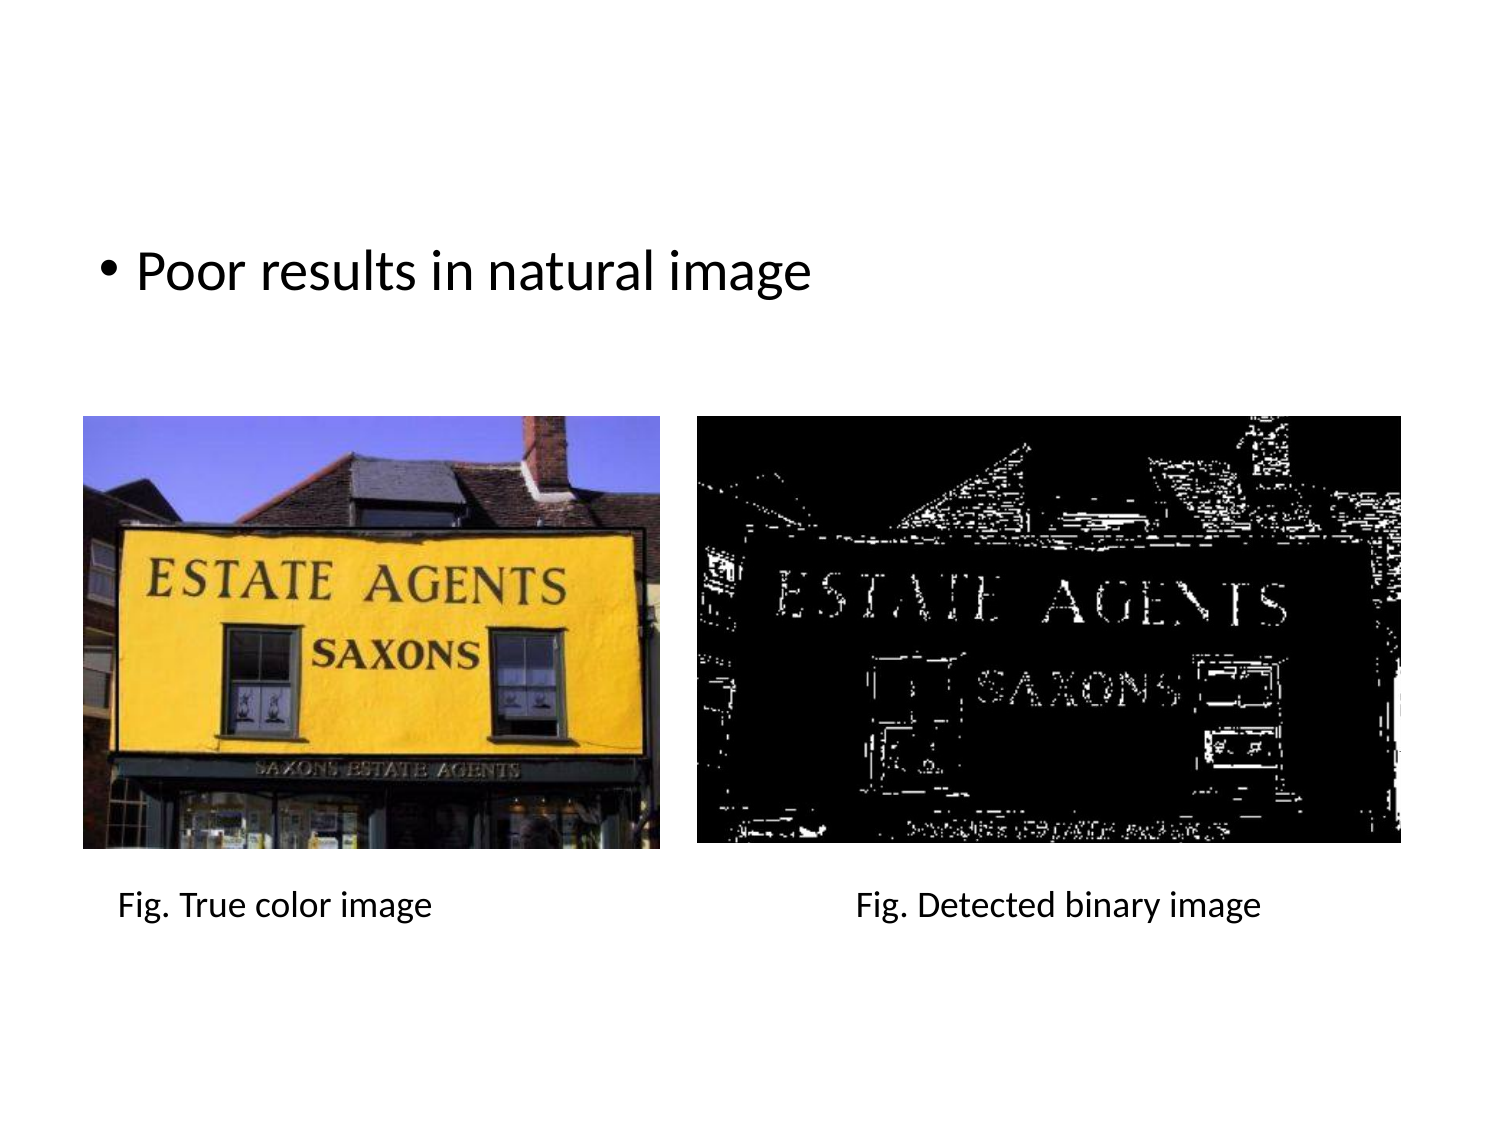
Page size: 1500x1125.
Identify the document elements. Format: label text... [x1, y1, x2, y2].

picture [83, 416, 661, 849]
list Poor results in natural image [83, 232, 1374, 328]
text_box Fig. Detected binary image [841, 873, 1300, 933]
picture [697, 416, 1401, 843]
text_box Fig. True color image [103, 873, 581, 933]
